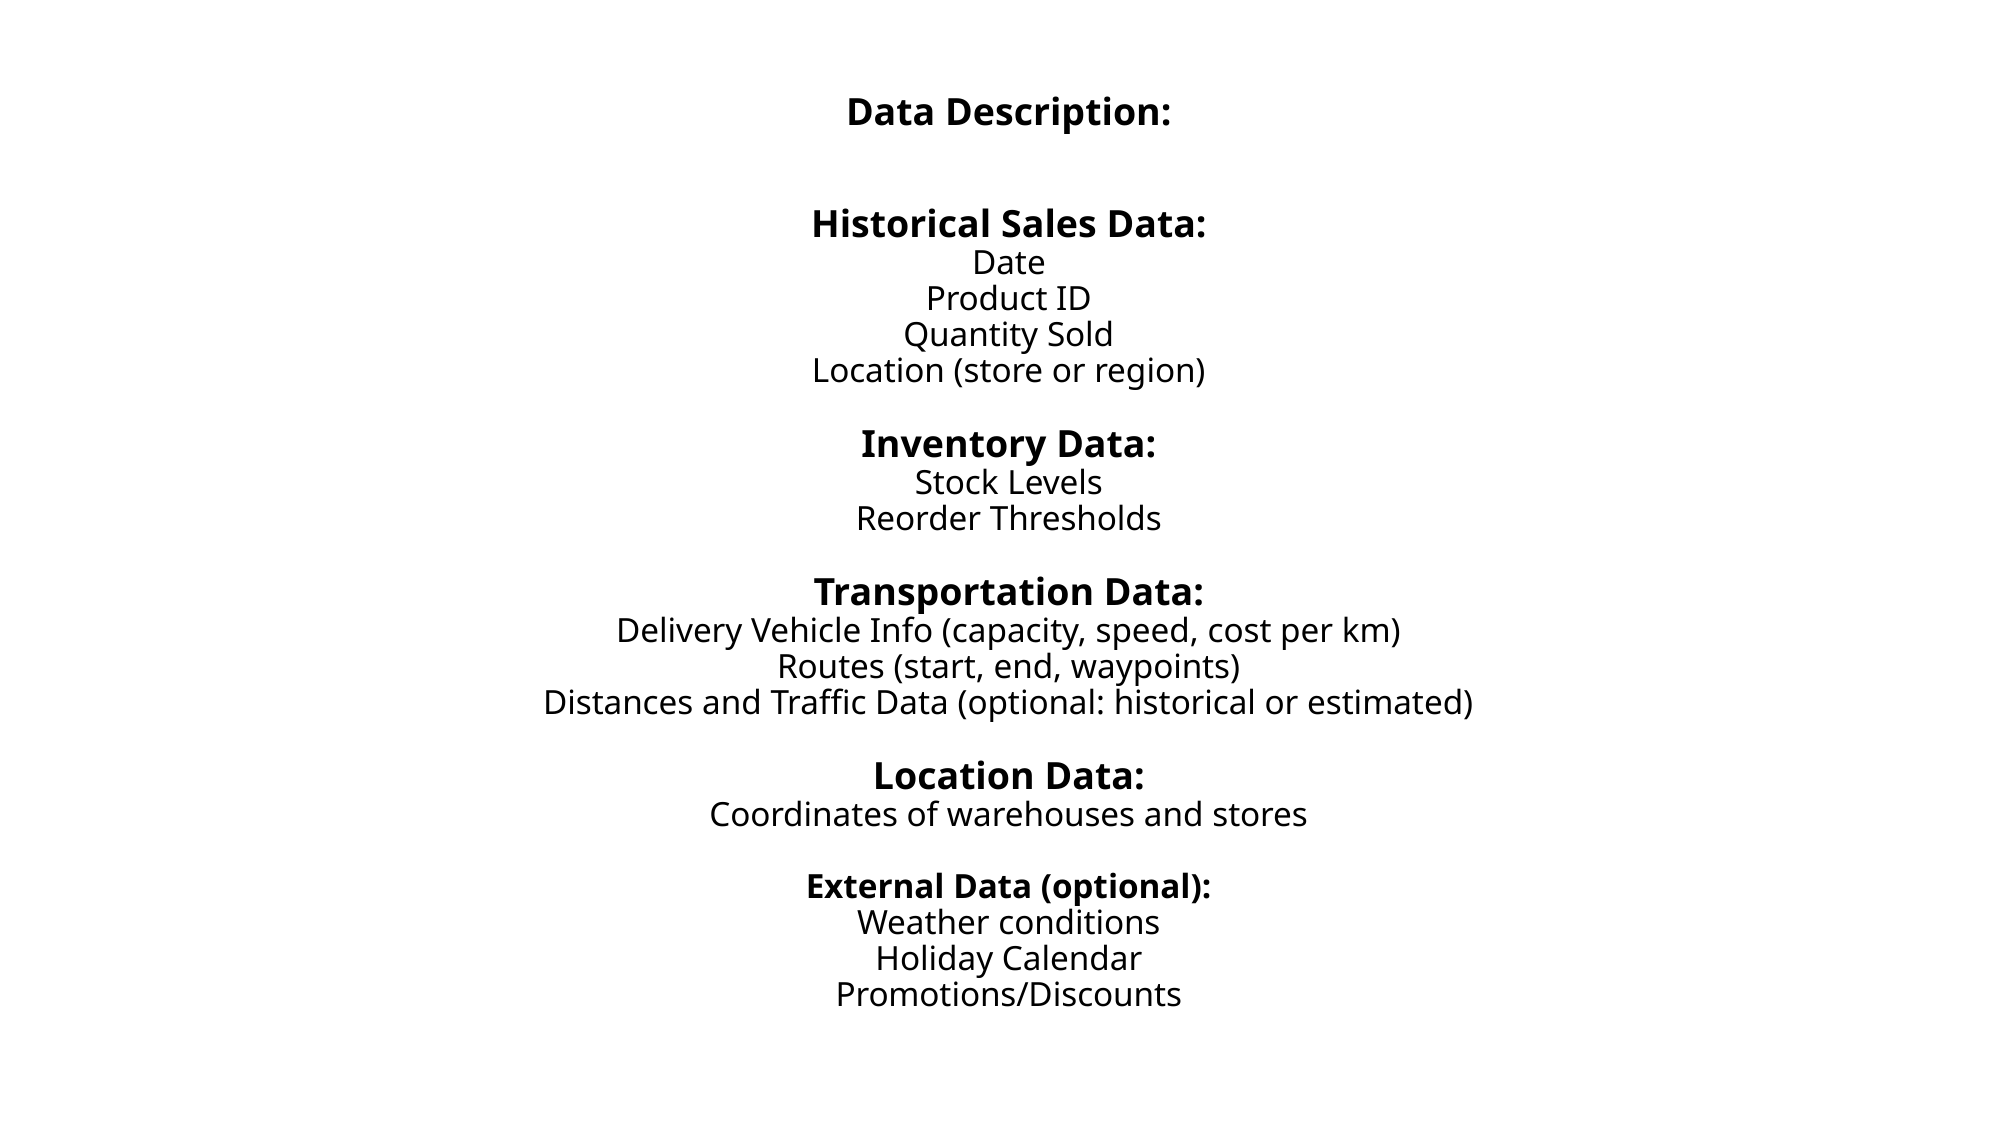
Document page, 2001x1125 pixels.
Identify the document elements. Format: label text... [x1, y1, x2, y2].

title Data Description: Historical Sales Data: Date Product ID Quantity Sold Location (store or region) Inventory Data: Stock Levels Reorder Thresholds Transportation Data: Delivery Vehicle Info (capacity, speed, cost per km) Routes (start, end, waypoints) Distances and Traffic Data (optional: historical or estimated) Location Data: Coordinates of warehouses and stores External Data (optional): Weather conditions Holiday Calendar Promotions/Discounts [259, 669, 1760, 1061]
